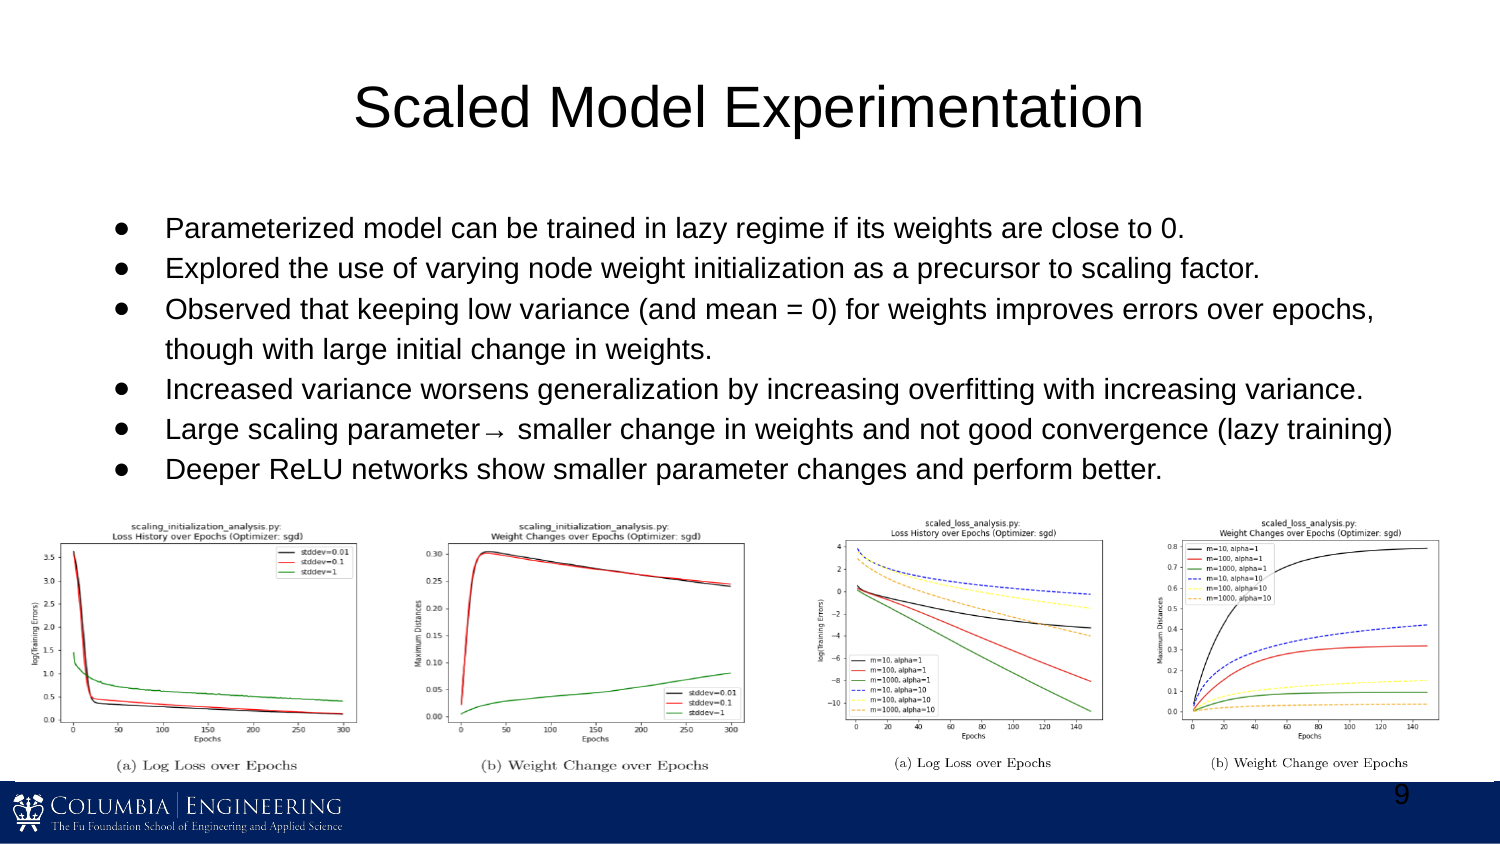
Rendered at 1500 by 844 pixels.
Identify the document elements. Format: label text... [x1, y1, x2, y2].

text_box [0, 780, 1500, 844]
title Scaled Model Experimentation [75, 33, 1425, 175]
picture [15, 501, 1494, 782]
list Parameterized model can be trained in lazy regime if its weights are close to 0. Explored the use of varying node weight initialization as a precursor to scaling factor. Observed that keeping low variance (and mean = 0) for weights improves errors over epochs, though with large initial change in weights. Increased variance worsens generalization by increasing overfitting with increasing variance. Large scaling parameter→ smaller change in weights and not good convergence (lazy training) Deeper ReLU networks show smaller parameter changes and perform better. [75, 196, 1425, 500]
